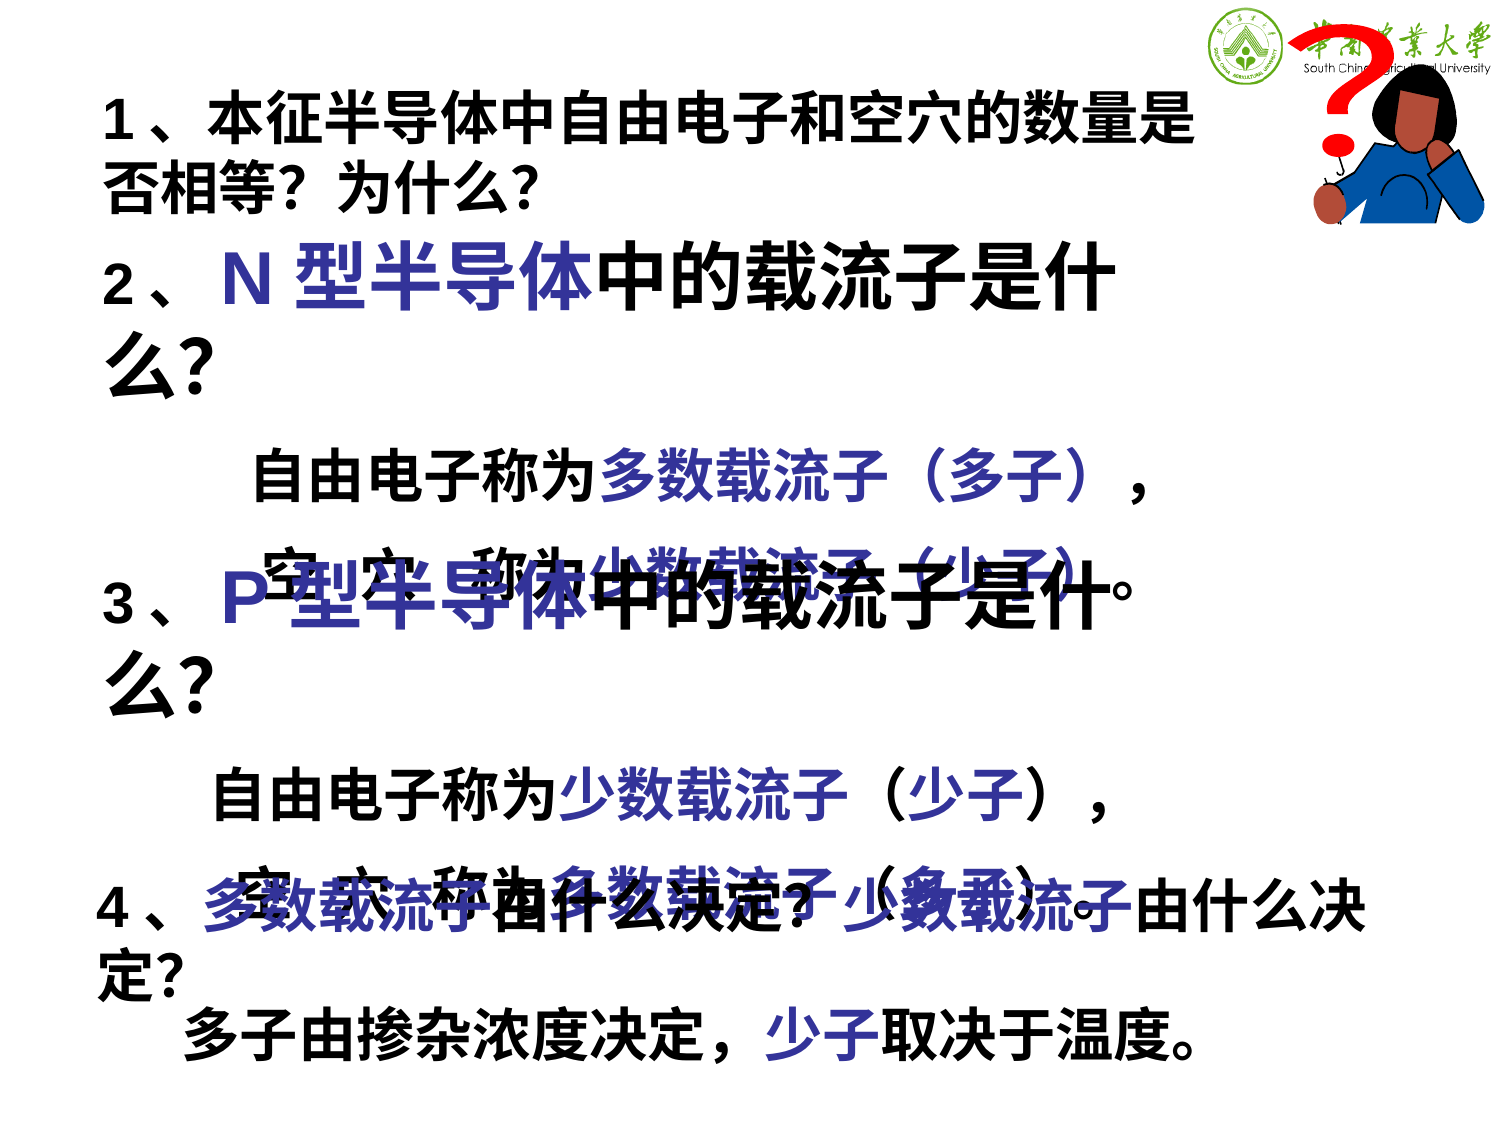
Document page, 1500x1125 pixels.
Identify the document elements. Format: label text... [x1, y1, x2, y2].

picture [1206, 6, 1492, 85]
text_box 多子由掺杂浓度决定，少子取决于温度。 [166, 990, 1347, 1076]
text_box 1、本征半导体中自由电子和空穴的数量是否相等？为什么？ [87, 73, 1267, 221]
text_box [1287, 23, 1485, 226]
text_box 3、P型半导体中的载流子是什么？ 自由电子称为少数载流子（少子）， 空 穴 称为多数载流子（多子）。 [87, 540, 1267, 861]
text_box 4、多数载流子由什么决定？少数载流子由什么决定？ [82, 861, 1463, 1017]
text_box 2、N型半导体中的载流子是什么？ 自由电子称为多数载流子（多子）， 空 穴 称为少数载流子（少子）。 [87, 221, 1267, 540]
